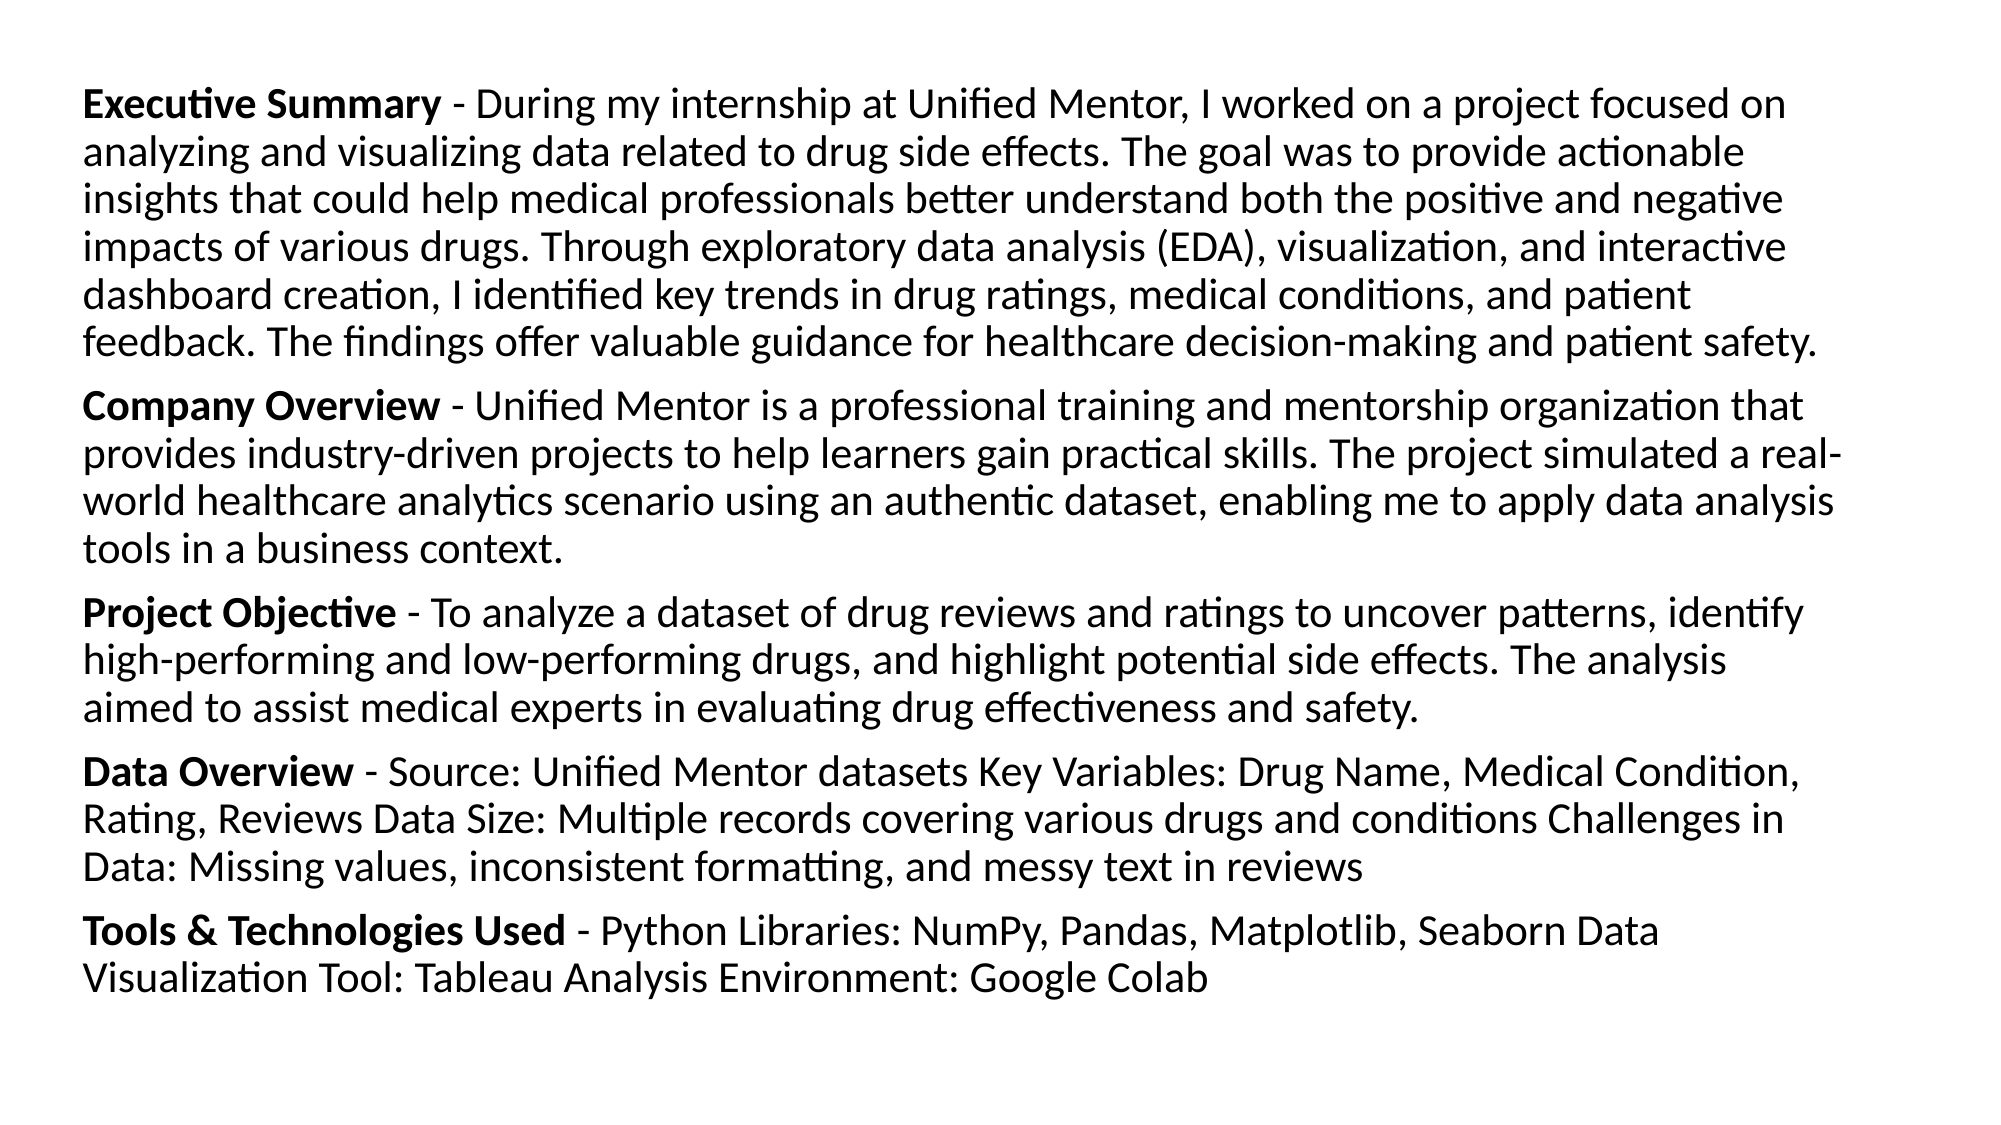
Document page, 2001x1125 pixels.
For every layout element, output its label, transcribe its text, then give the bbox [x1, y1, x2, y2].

list Executive Summary - During my internship at Unified Mentor, I worked on a project focused on analyzing and visualizing data related to drug side effects. The goal was to provide actionable insights that could help medical professionals better understand both the positive and negative impacts of various drugs. Through exploratory data analysis (EDA), visualization, and interactive dashboard creation, I identified key trends in drug ratings, medical conditions, and patient feedback. The findings offer valuable guidance for healthcare decision-making and patient safety. Company Overview - Unified Mentor is a professional training and mentorship organization that provides industry-driven projects to help learners gain practical skills. The project simulated a real-world healthcare analytics scenario using an authentic dataset, enabling me to apply data analysis tools in a business context. Project Objective - To analyze a dataset of drug reviews and ratings to uncover patterns, identify high-performing and low-performing drugs, and highlight potential side effects. The analysis aimed to assist medical experts in evaluating drug effectiveness and safety. Data Overview - Source: Unified Mentor datasets Key Variables: Drug Name, Medical Condition, Rating, Reviews Data Size: Multiple records covering various drugs and conditions Challenges in Data: Missing values, inconsistent formatting, and messy text in reviews Tools & Technologies Used - Python Libraries: NumPy, Pandas, Matplotlib, Seaborn Data Visualization Tool: Tableau Analysis Environment: Google Colab [67, 72, 1863, 1014]
